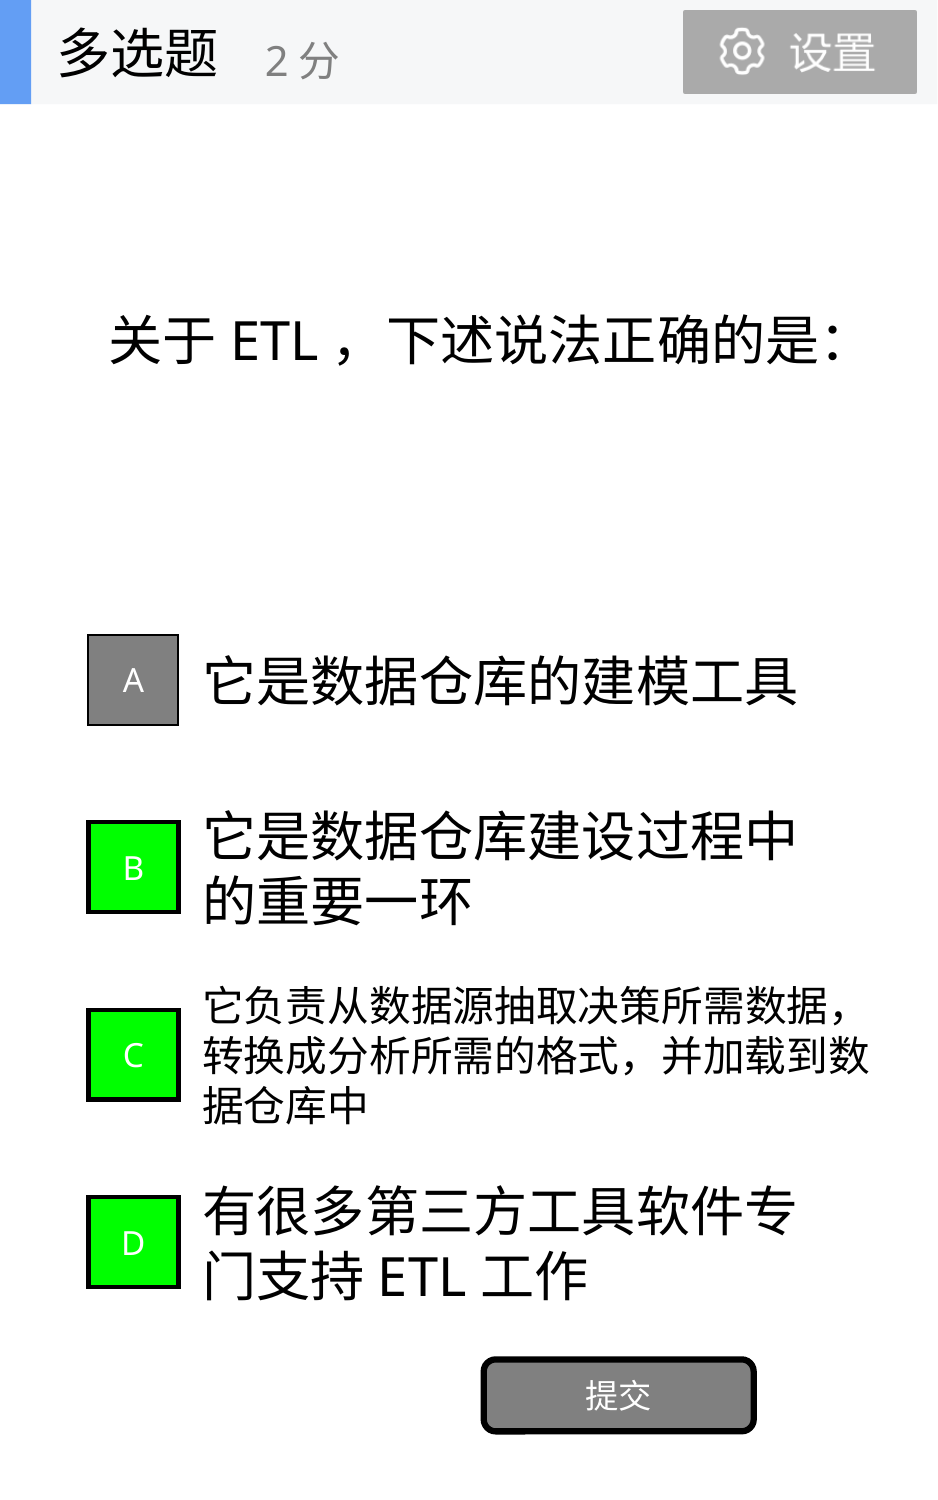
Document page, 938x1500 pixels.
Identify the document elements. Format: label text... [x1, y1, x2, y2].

text_box B [87, 821, 179, 913]
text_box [0, 0, 938, 105]
text_box D [87, 1196, 179, 1288]
text_box C [87, 1009, 179, 1101]
text_box 它负责从数据源抽取决策所需数据，转换成分析所需的格式，并加载到数据仓库中 [187, 984, 917, 1125]
text_box 有很多第三方工具软件专门支持ETL工作 [187, 1171, 844, 1313]
text_box 它是数据仓库的建模工具 [187, 609, 844, 750]
text_box 提交 [482, 1358, 755, 1433]
text_box A [87, 634, 179, 726]
picture [683, 10, 917, 94]
text_box 关于ETL，下述说法正确的是： [93, 105, 844, 573]
text_box 它是数据仓库建设过程中的重要一环 [187, 796, 844, 938]
